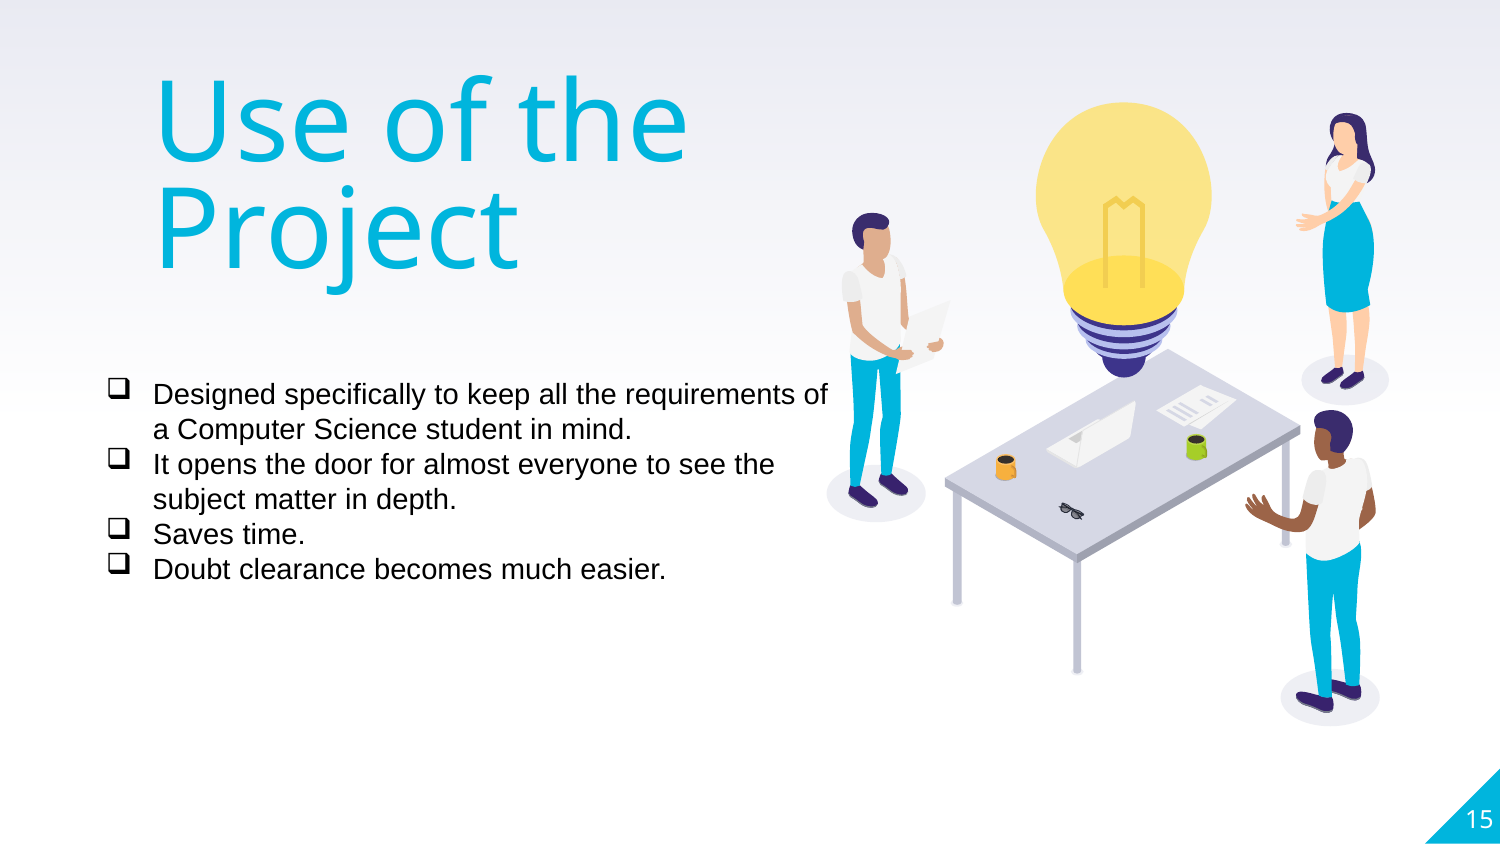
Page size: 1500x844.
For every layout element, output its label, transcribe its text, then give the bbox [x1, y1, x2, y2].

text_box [826, 102, 1390, 727]
title Use of the Project [153, 100, 788, 291]
text_box Designed specifically to keep all the requirements of a Computer Science student in mind. It opens the door for almost everyone to see the subject matter in depth. Saves time. Doubt clearance becomes much easier. [91, 367, 821, 593]
slide_number 15 [1418, 760, 1494, 838]
